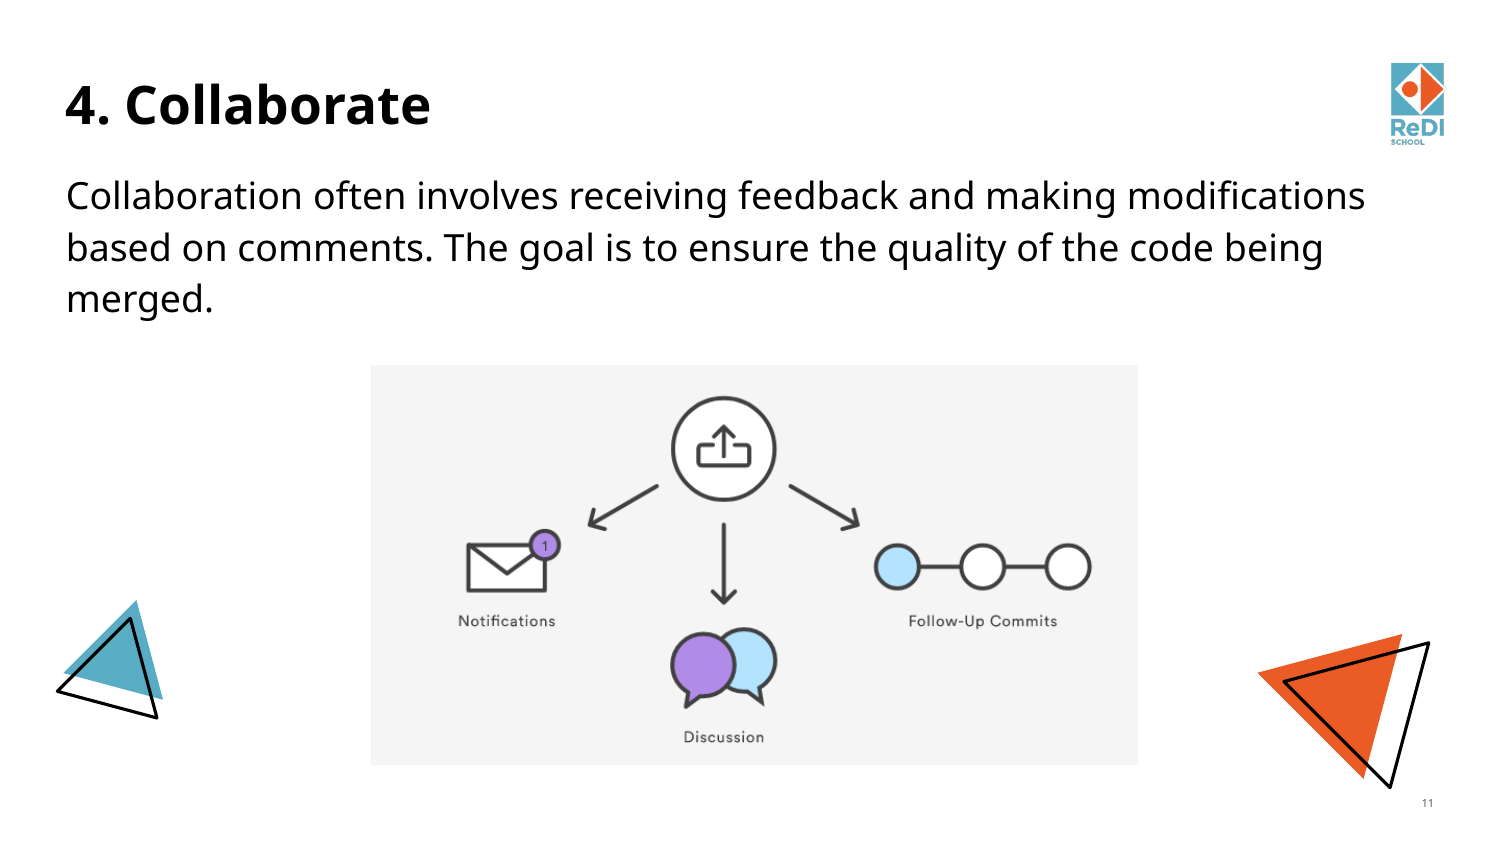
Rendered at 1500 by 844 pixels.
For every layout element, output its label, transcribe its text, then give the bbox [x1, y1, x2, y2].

text_box 4. Collaborate [51, 56, 1388, 150]
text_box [1257, 580, 1483, 788]
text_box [56, 599, 200, 755]
text_box Collaboration often involves receiving feedback and making modifications based on comments. The goal is to ensure the quality of the code being merged. [51, 150, 1449, 765]
picture [1391, 63, 1447, 145]
text_box <number> [1388, 797, 1449, 827]
picture [370, 365, 1138, 766]
